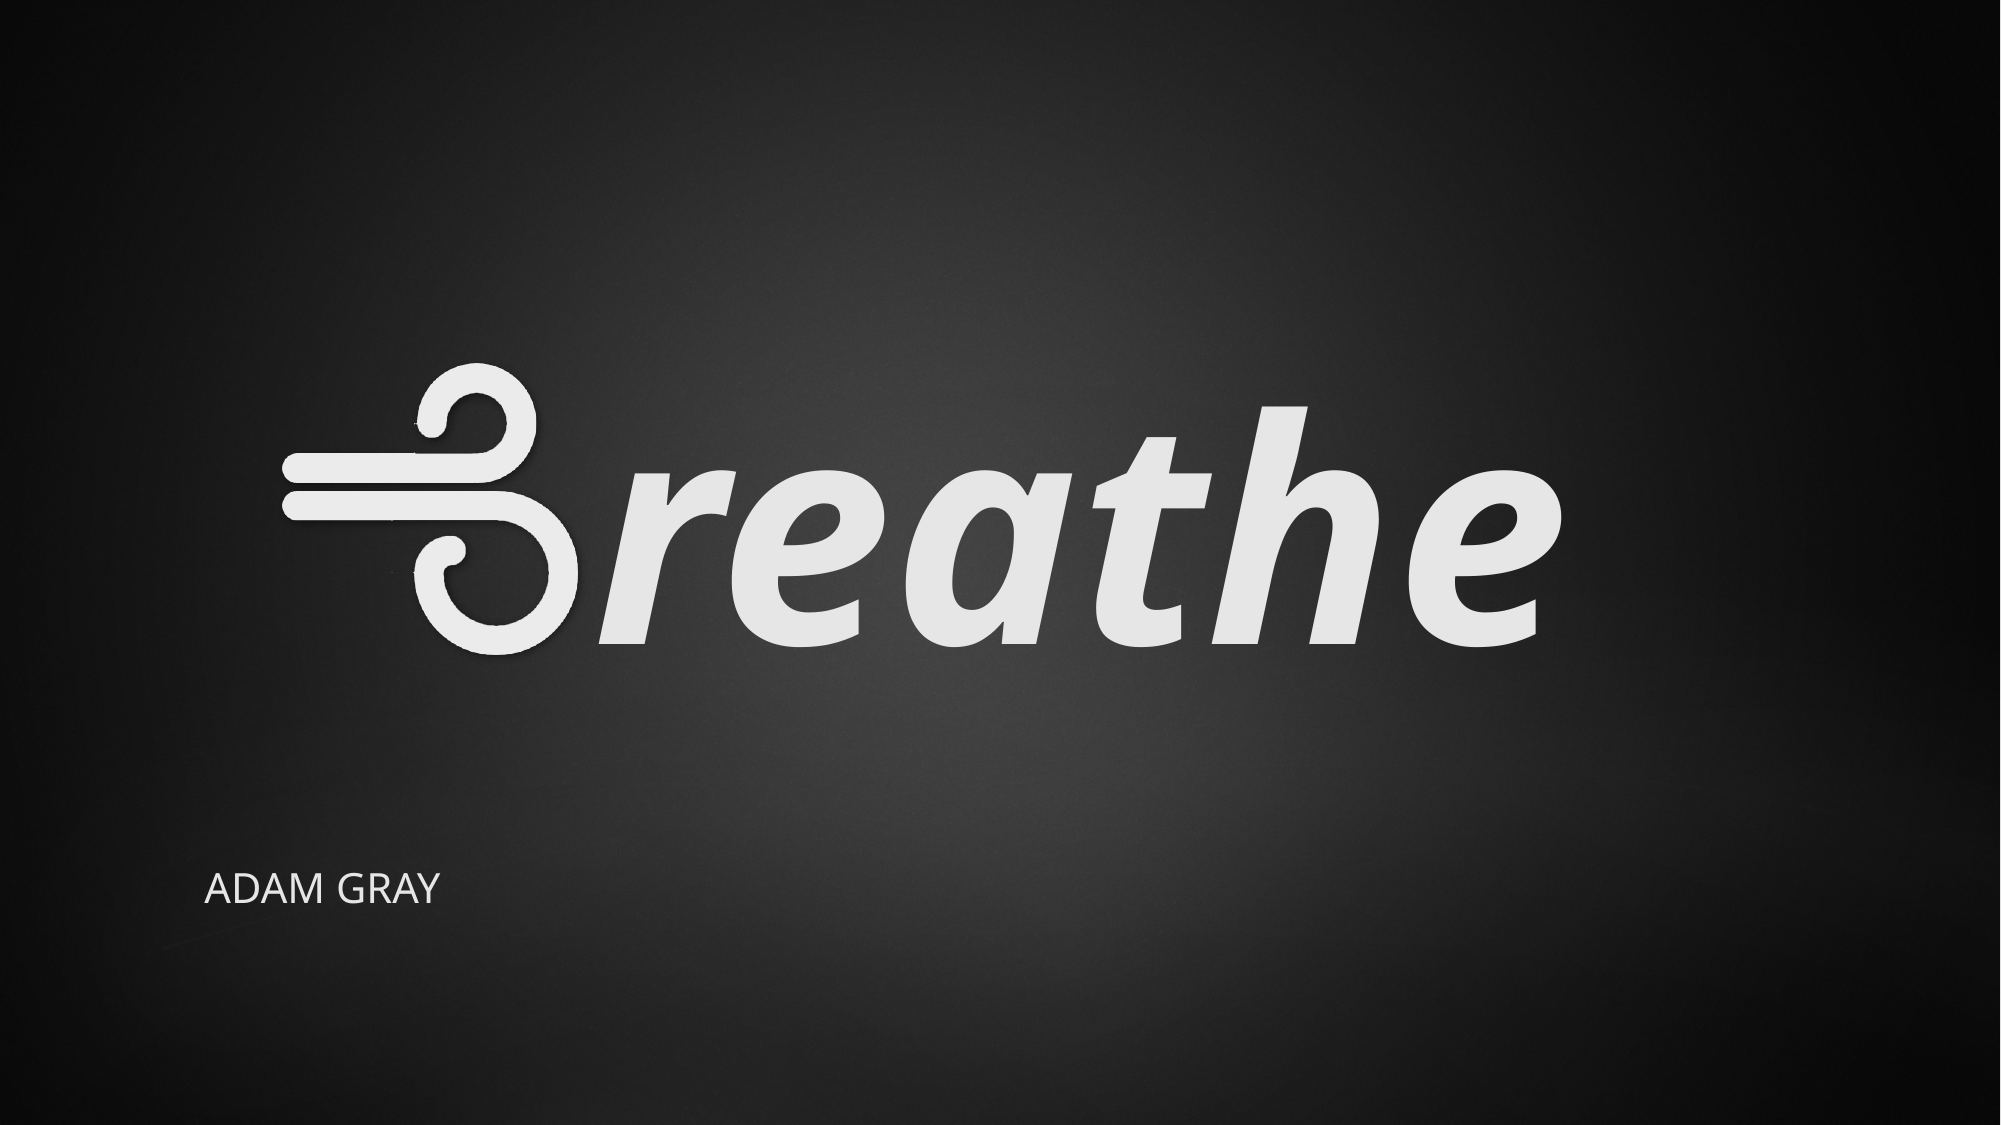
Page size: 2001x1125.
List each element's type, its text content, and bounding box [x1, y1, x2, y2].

subtitle Adam Gray [189, 783, 1638, 925]
picture [282, 363, 578, 655]
title reathe [0, 168, 2000, 715]
